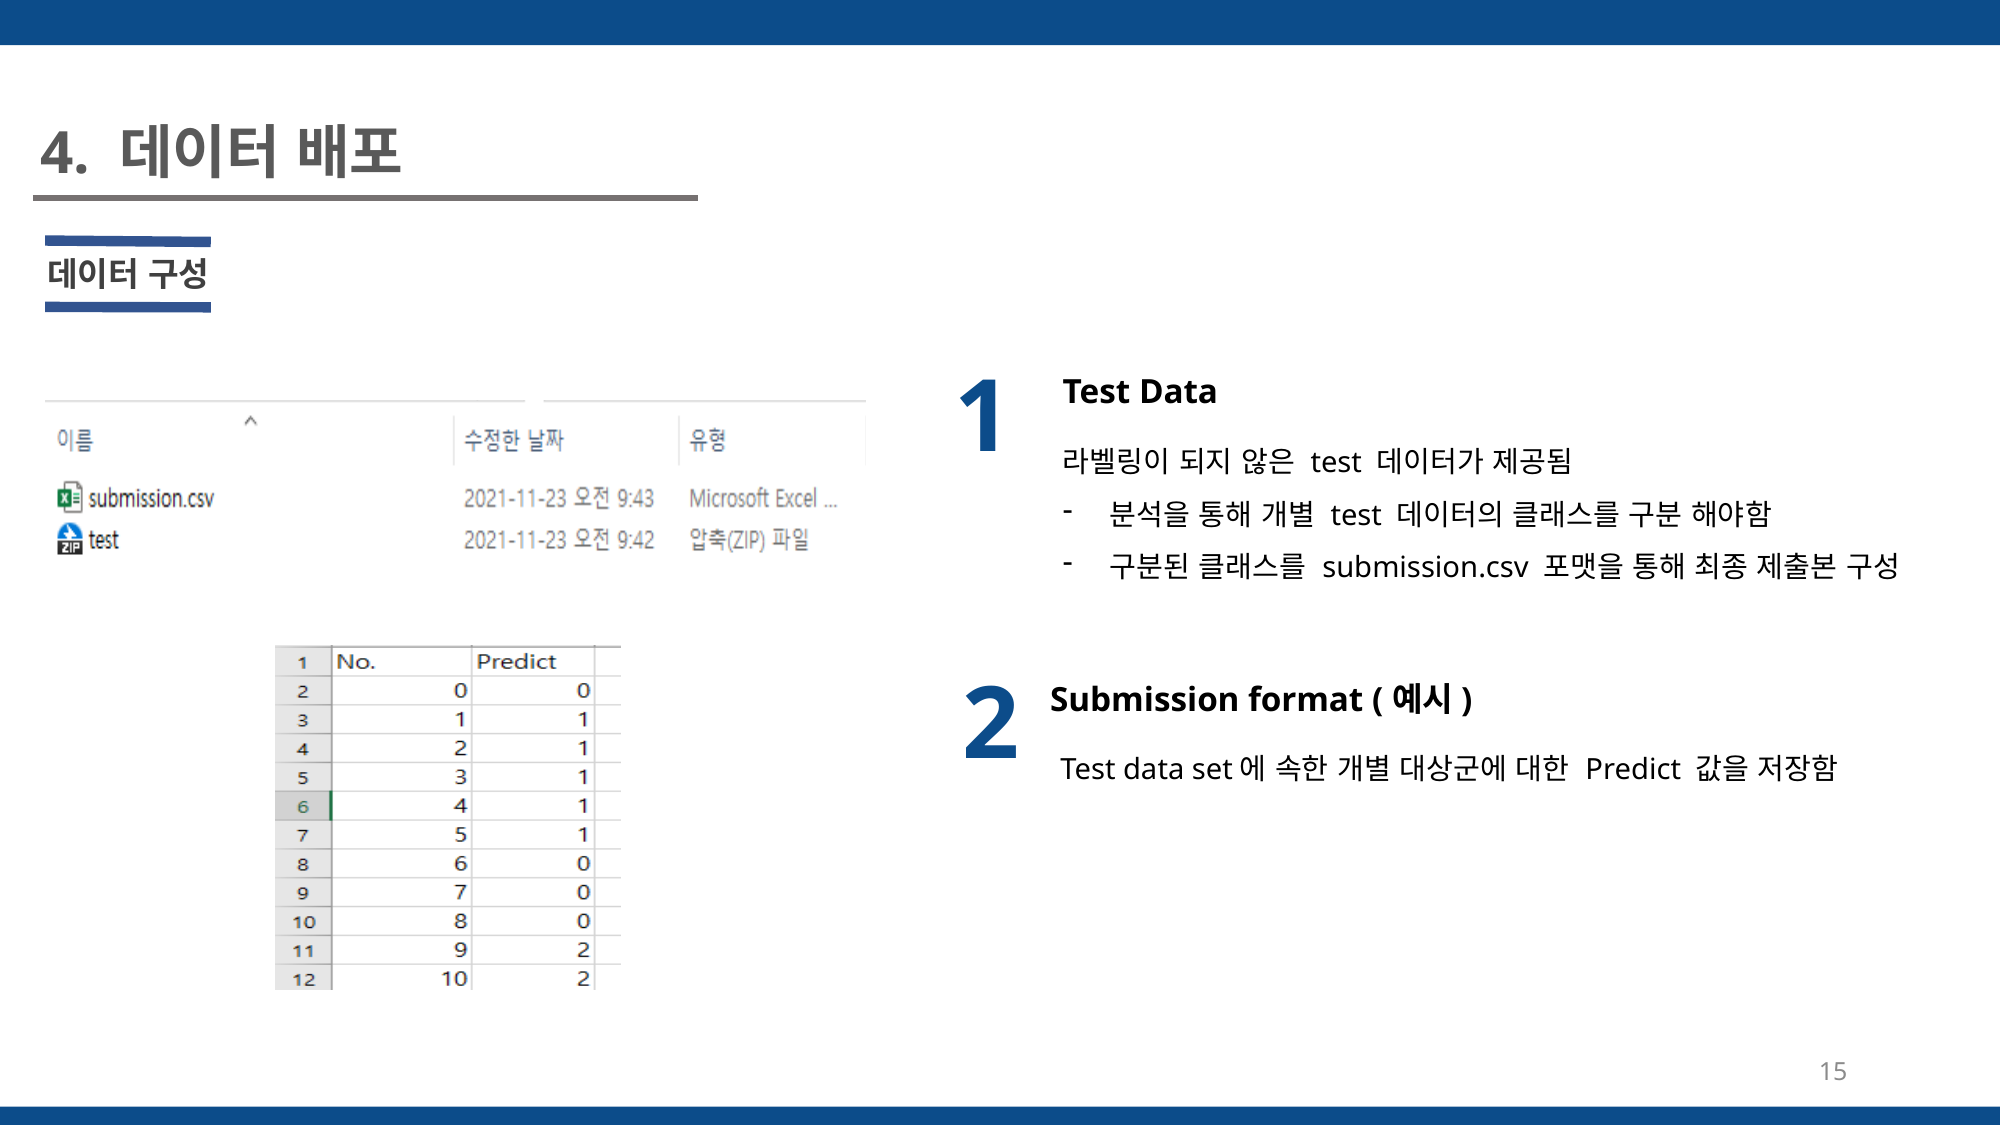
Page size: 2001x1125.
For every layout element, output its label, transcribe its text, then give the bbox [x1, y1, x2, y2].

slide_number 15 [1412, 1042, 1863, 1103]
text_box [0, 1105, 2000, 1125]
picture [45, 400, 866, 575]
text_box 4. 데이터 배포 [25, 107, 743, 193]
picture [275, 645, 621, 990]
text_box Submission format (예시) [1036, 670, 1487, 725]
text_box Test data set에 속한 개별 대상군에 대한 Predict 값을 저장함 [1045, 725, 1854, 793]
text_box Test Data [1047, 363, 1233, 418]
text_box 라벨링이 되지 않은 test 데이터가 제공됨 분석을 통해 개별 test 데이터의 클래스를 구분 해야함 구분된 클래스를 submission.csv 포맷을 통해 최종 제출본 구성 [1048, 418, 1916, 591]
text_box [0, 0, 2000, 46]
text_box 1 [940, 343, 1028, 479]
text_box 데이터 구성 [32, 245, 518, 301]
text_box 2 [948, 650, 1036, 786]
